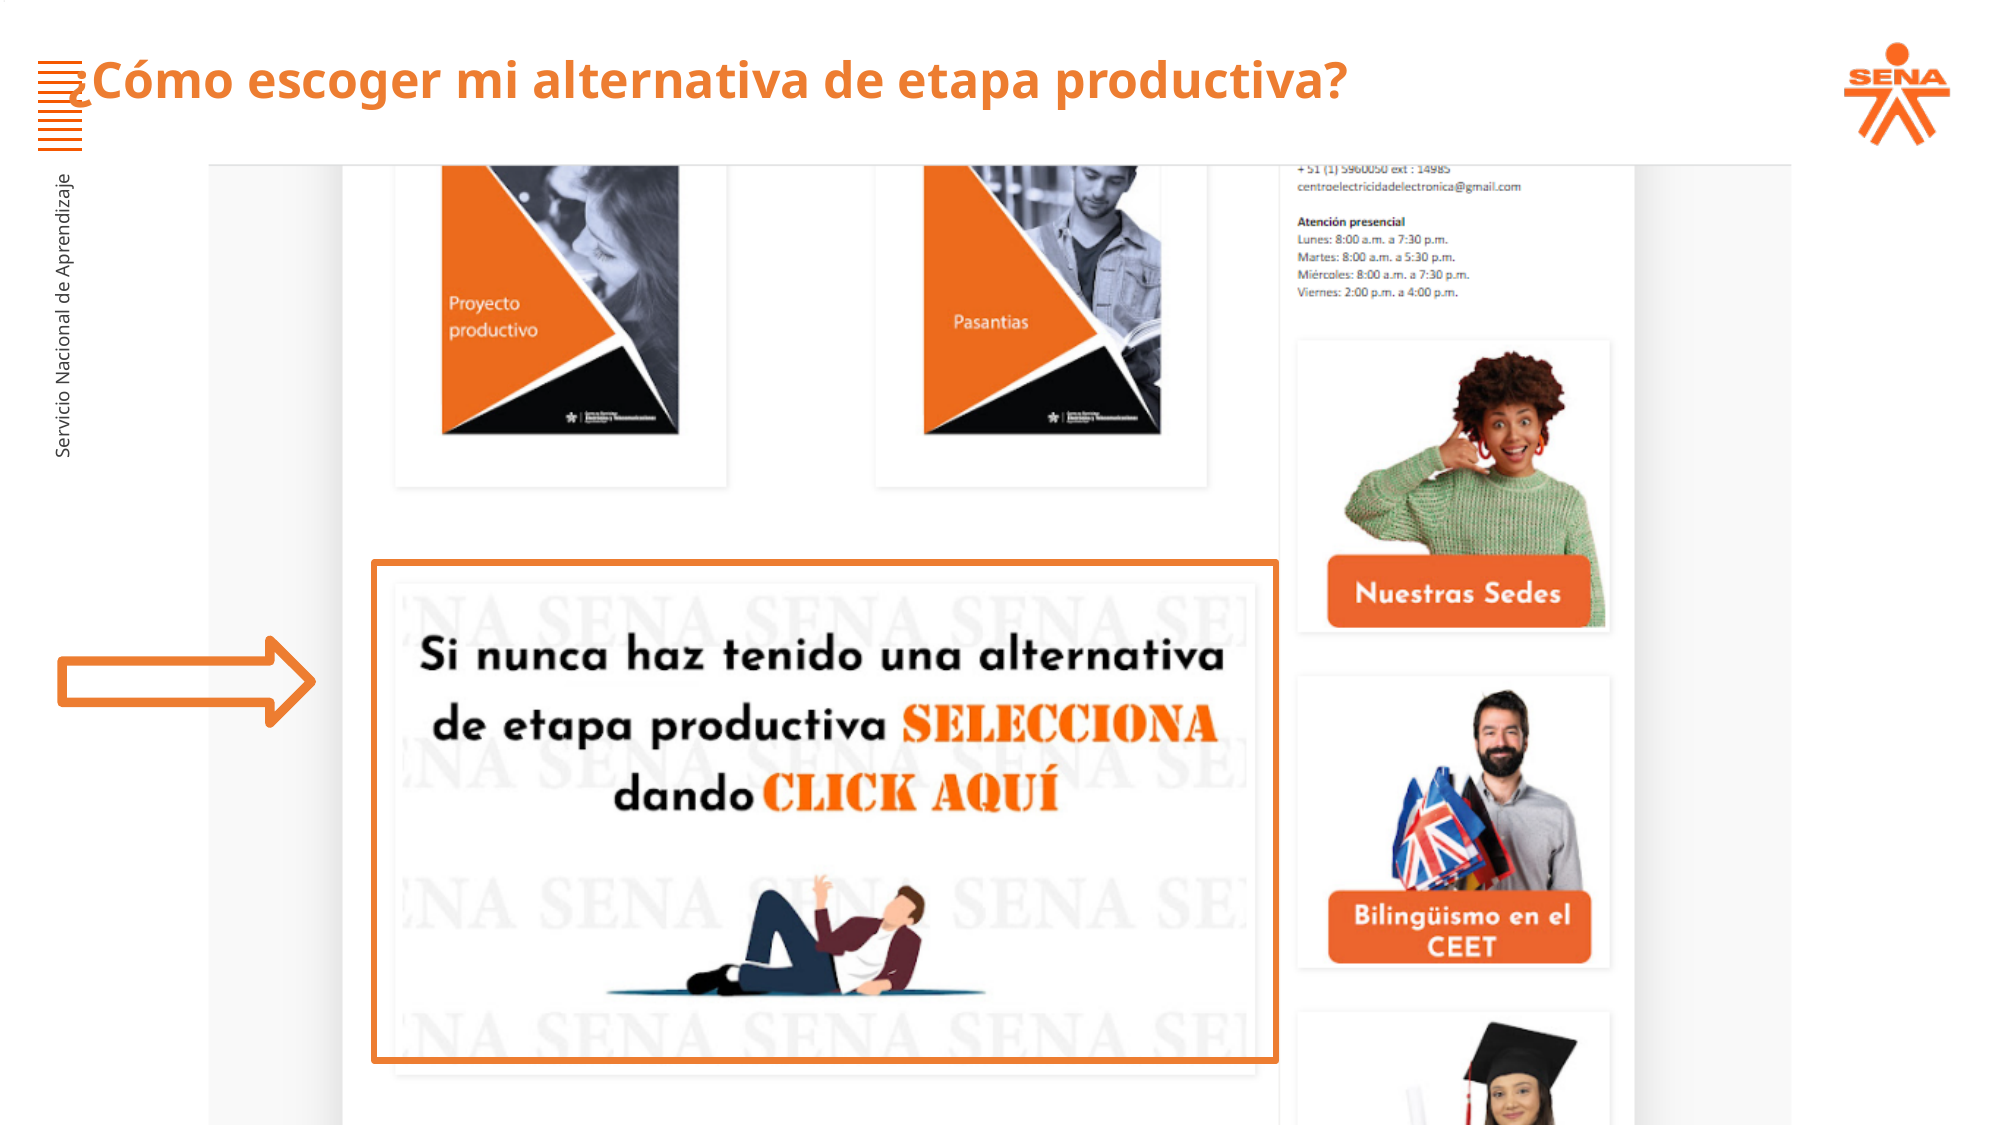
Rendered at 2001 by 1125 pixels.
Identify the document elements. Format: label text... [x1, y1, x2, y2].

text_box Servicio Nacional de Aprendizaje [43, 158, 81, 485]
picture [208, 161, 1792, 1125]
picture [1840, 39, 1967, 158]
text_box [62, 660, 203, 703]
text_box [38, 62, 83, 150]
text_box ¿Cómo escoger mi alternativa de etapa productiva? [62, 45, 1353, 108]
